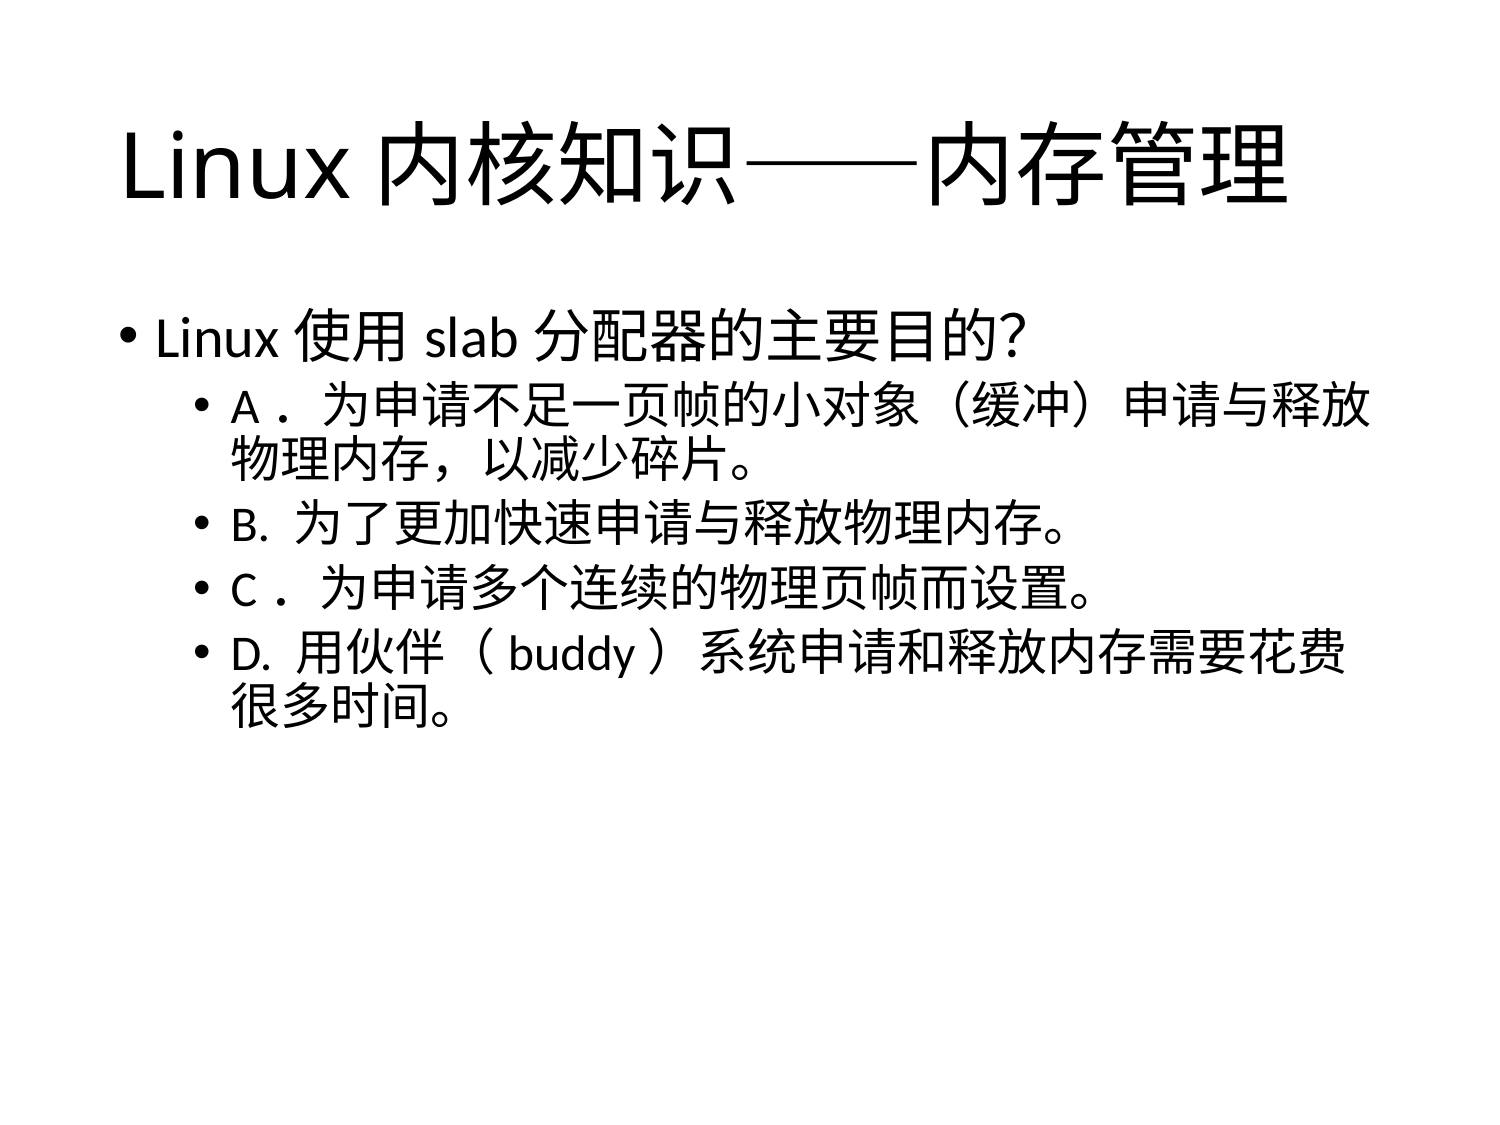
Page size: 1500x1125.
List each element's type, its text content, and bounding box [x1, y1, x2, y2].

title Linux内核知识——内存管理 [103, 59, 1397, 278]
list Linux使用slab分配器的主要目的？ A．为申请不足一页帧的小对象（缓冲）申请与释放物理内存，以减少碎片。 B. 为了更加快速申请与释放物理内存。 C．为申请多个连续的物理页帧而设置。 D. 用伙伴（buddy）系统申请和释放内存需要花费很多时间。 [103, 299, 1397, 1014]
